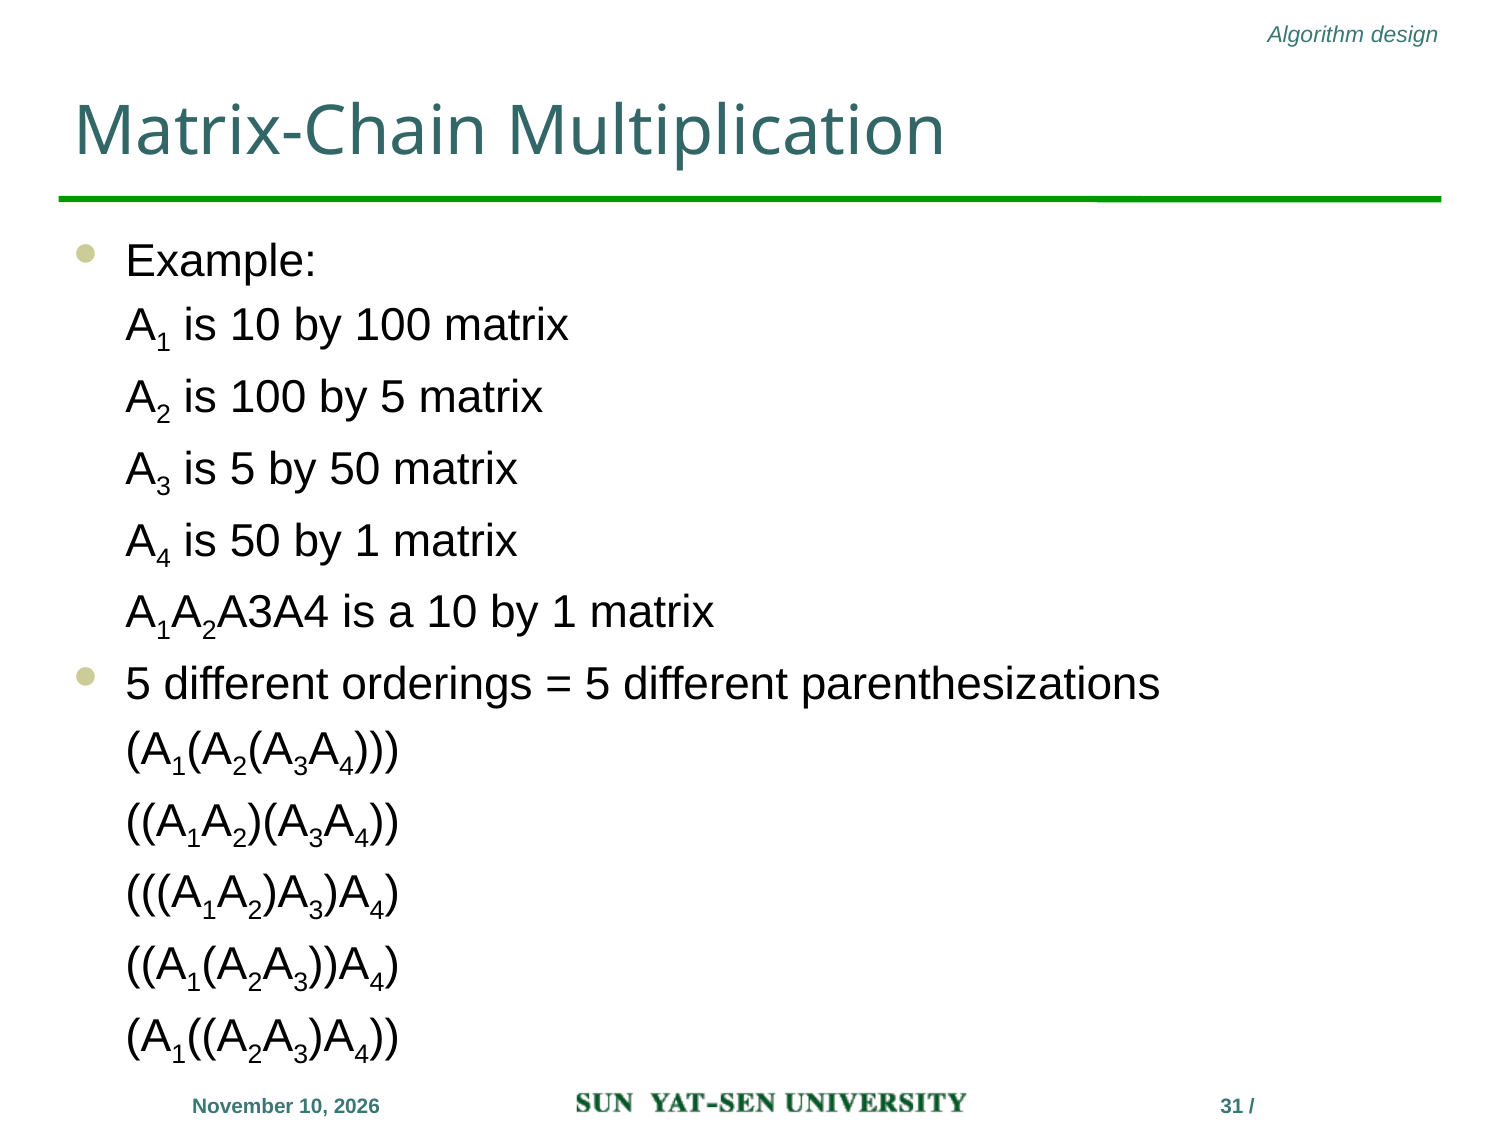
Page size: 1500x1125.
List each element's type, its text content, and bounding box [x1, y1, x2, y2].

picture [566, 1079, 973, 1125]
title Matrix-Chain Multiplication [58, 34, 1442, 176]
list Example: A1 is 10 by 100 matrix A2 is 100 by 5 matrix A3 is 5 by 50 matrix A4 is 50 by 1 matrix A1A2A3A4 is a 10 by 1 matrix 5 different orderings = 5 different parenthesizations (A1(A2(A3A4))) ((A1A2)(A3A4)) (((A1A2)A3)A4) ((A1(A2A3))A4) (A1((A2A3)A4)) [58, 222, 1442, 1079]
